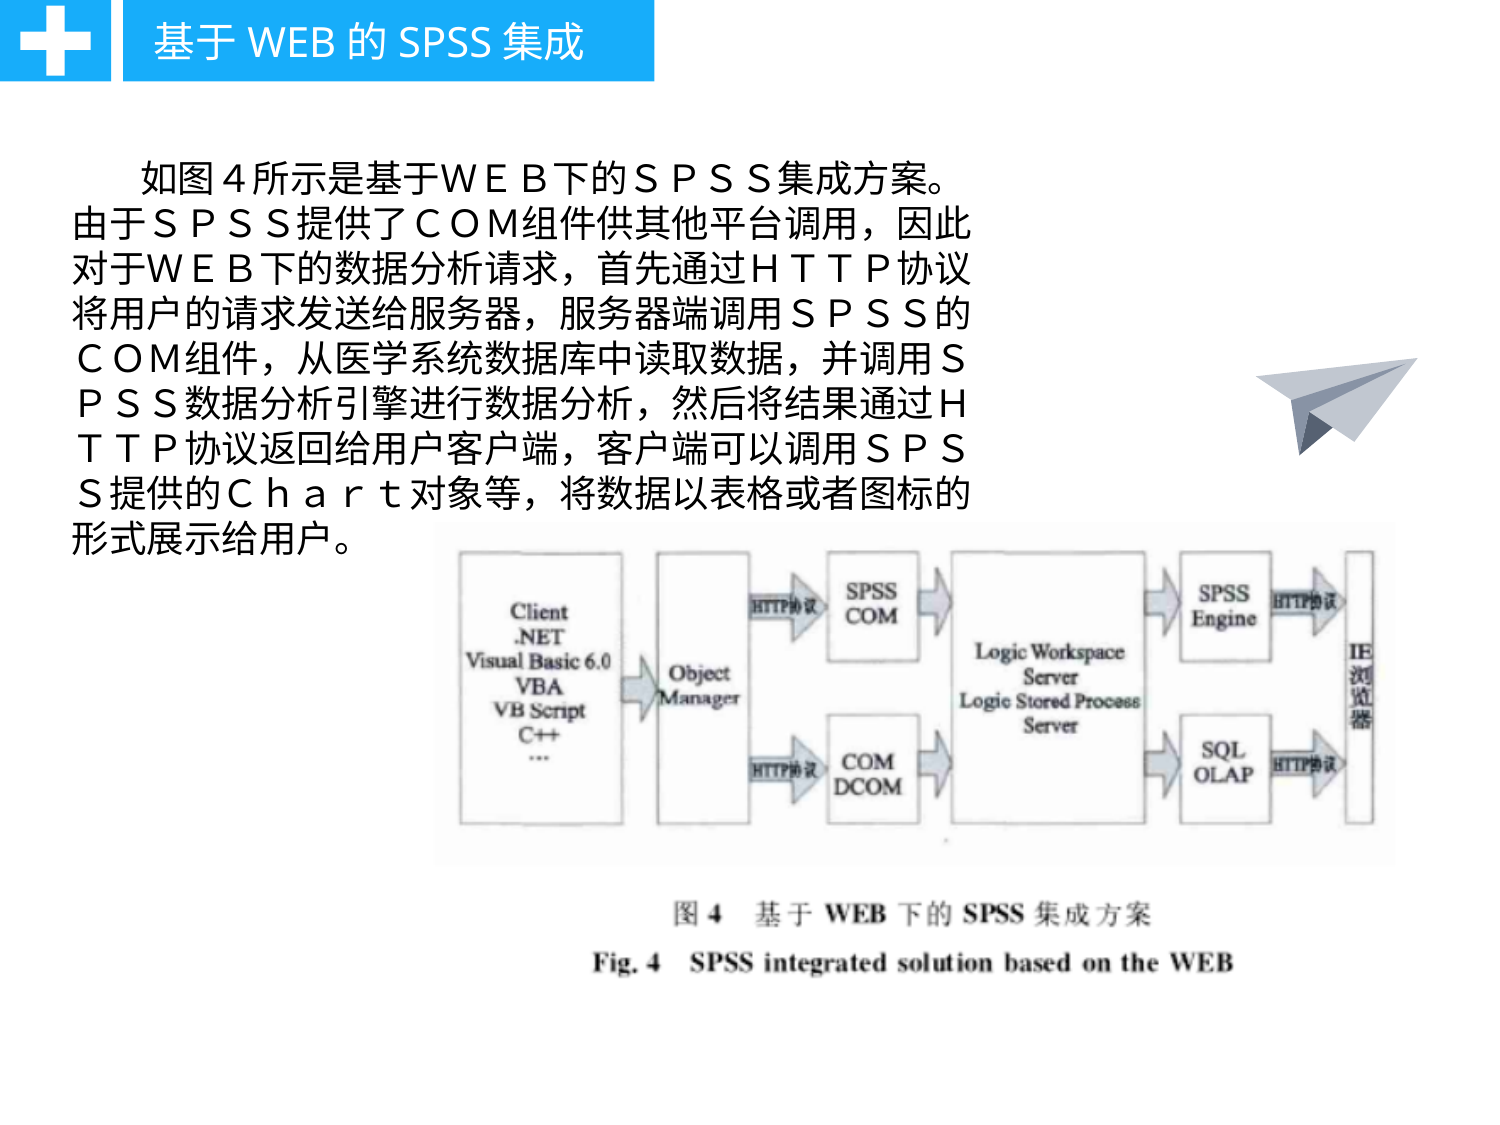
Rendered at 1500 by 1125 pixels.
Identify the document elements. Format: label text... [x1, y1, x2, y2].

text_box [1255, 357, 1418, 442]
text_box [1290, 363, 1406, 456]
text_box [0, 0, 655, 82]
picture [421, 522, 1418, 1014]
text_box [1300, 413, 1333, 455]
text_box 如图４所示是基于ＷＥＢ下的ＳＰＳＳ集成方案。由于ＳＰＳＳ提供了ＣＯＭ组件供其他平台调用，因此对于ＷＥＢ下的数据分析请求，首先通过ＨＴＴＰ协议将用户的请求发送给服务器，服务器端调用ＳＰＳＳ的ＣＯＭ组件，从医学系统数据库中读取数据，并调用ＳＰＳＳ数据分析引擎进行数据分析，然后将结果通过ＨＴＴＰ协议返回给用户客户端，客户端可以调用ＳＰＳＳ提供的Ｃｈａｒｔ对象等，将数据以表格或者图标的形式展示给用户。 [57, 148, 994, 568]
